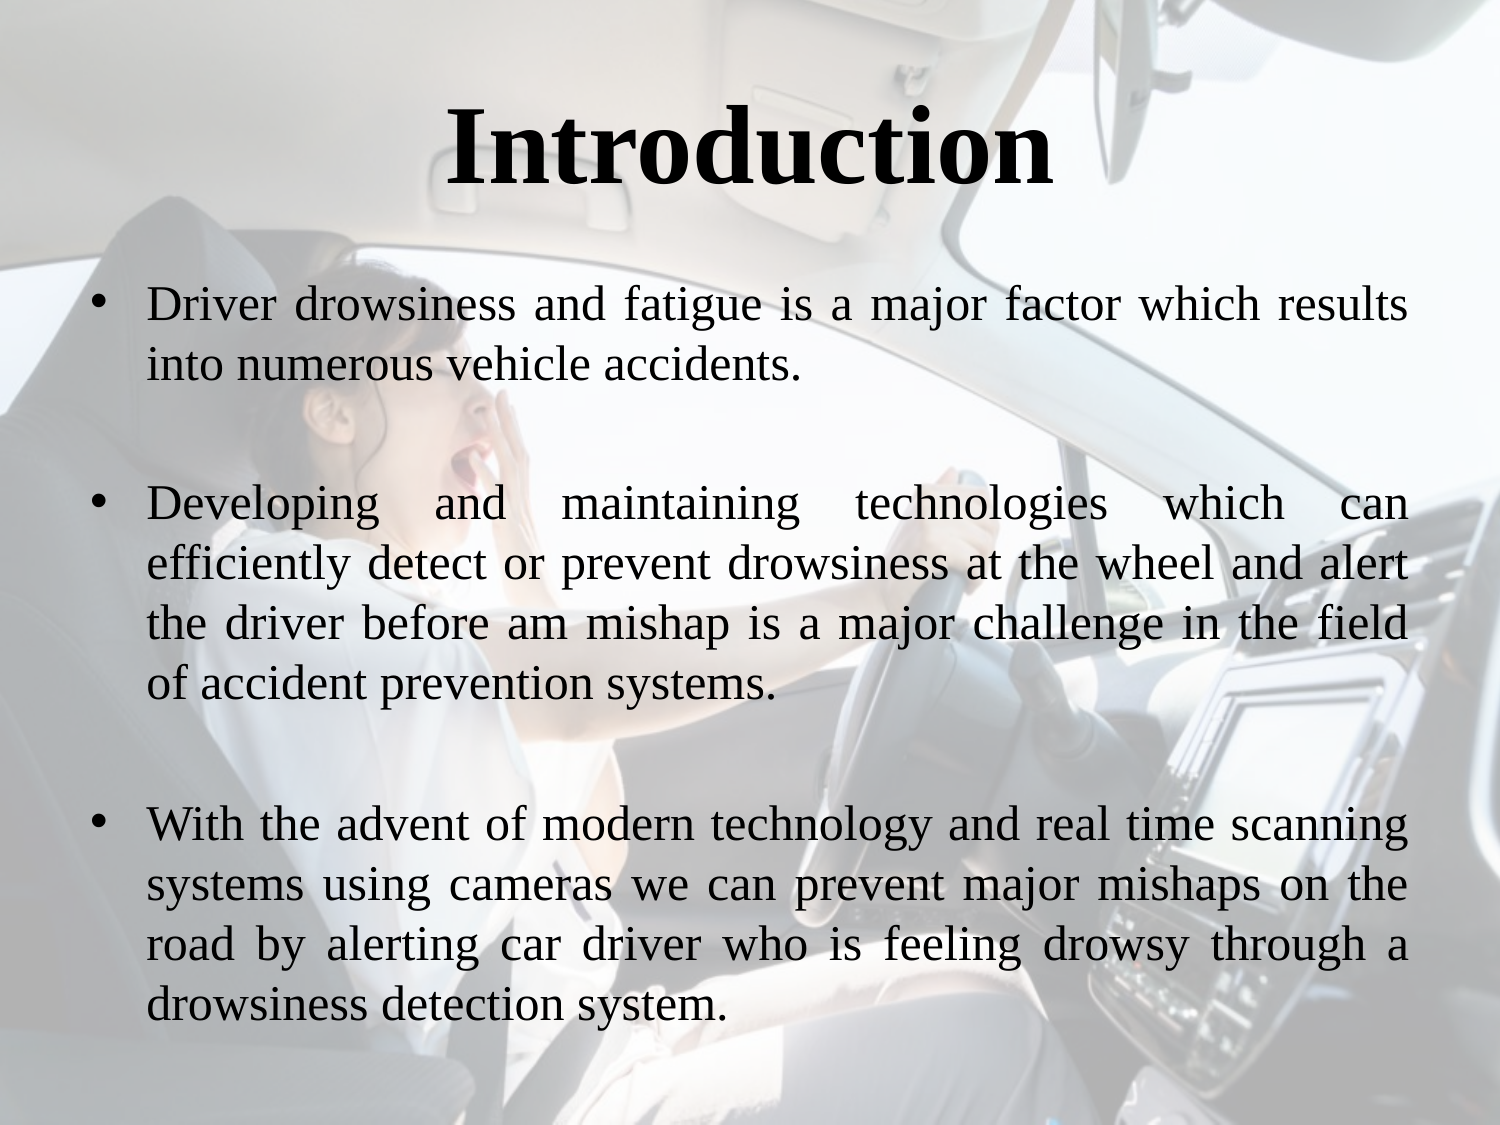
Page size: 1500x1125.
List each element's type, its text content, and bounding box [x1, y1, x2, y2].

title Introduction [75, 45, 1425, 233]
list Driver drowsiness and fatigue is a major factor which results into numerous vehicle accidents. Developing and maintaining technologies which can efficiently detect or prevent drowsiness at the wheel and alert the driver before am mishap is a major challenge in the field of accident prevention systems. With the advent of modern technology and real time scanning systems using cameras we can prevent major mishaps on the road by alerting car driver who is feeling drowsy through a drowsiness detection system. [75, 262, 1425, 1005]
